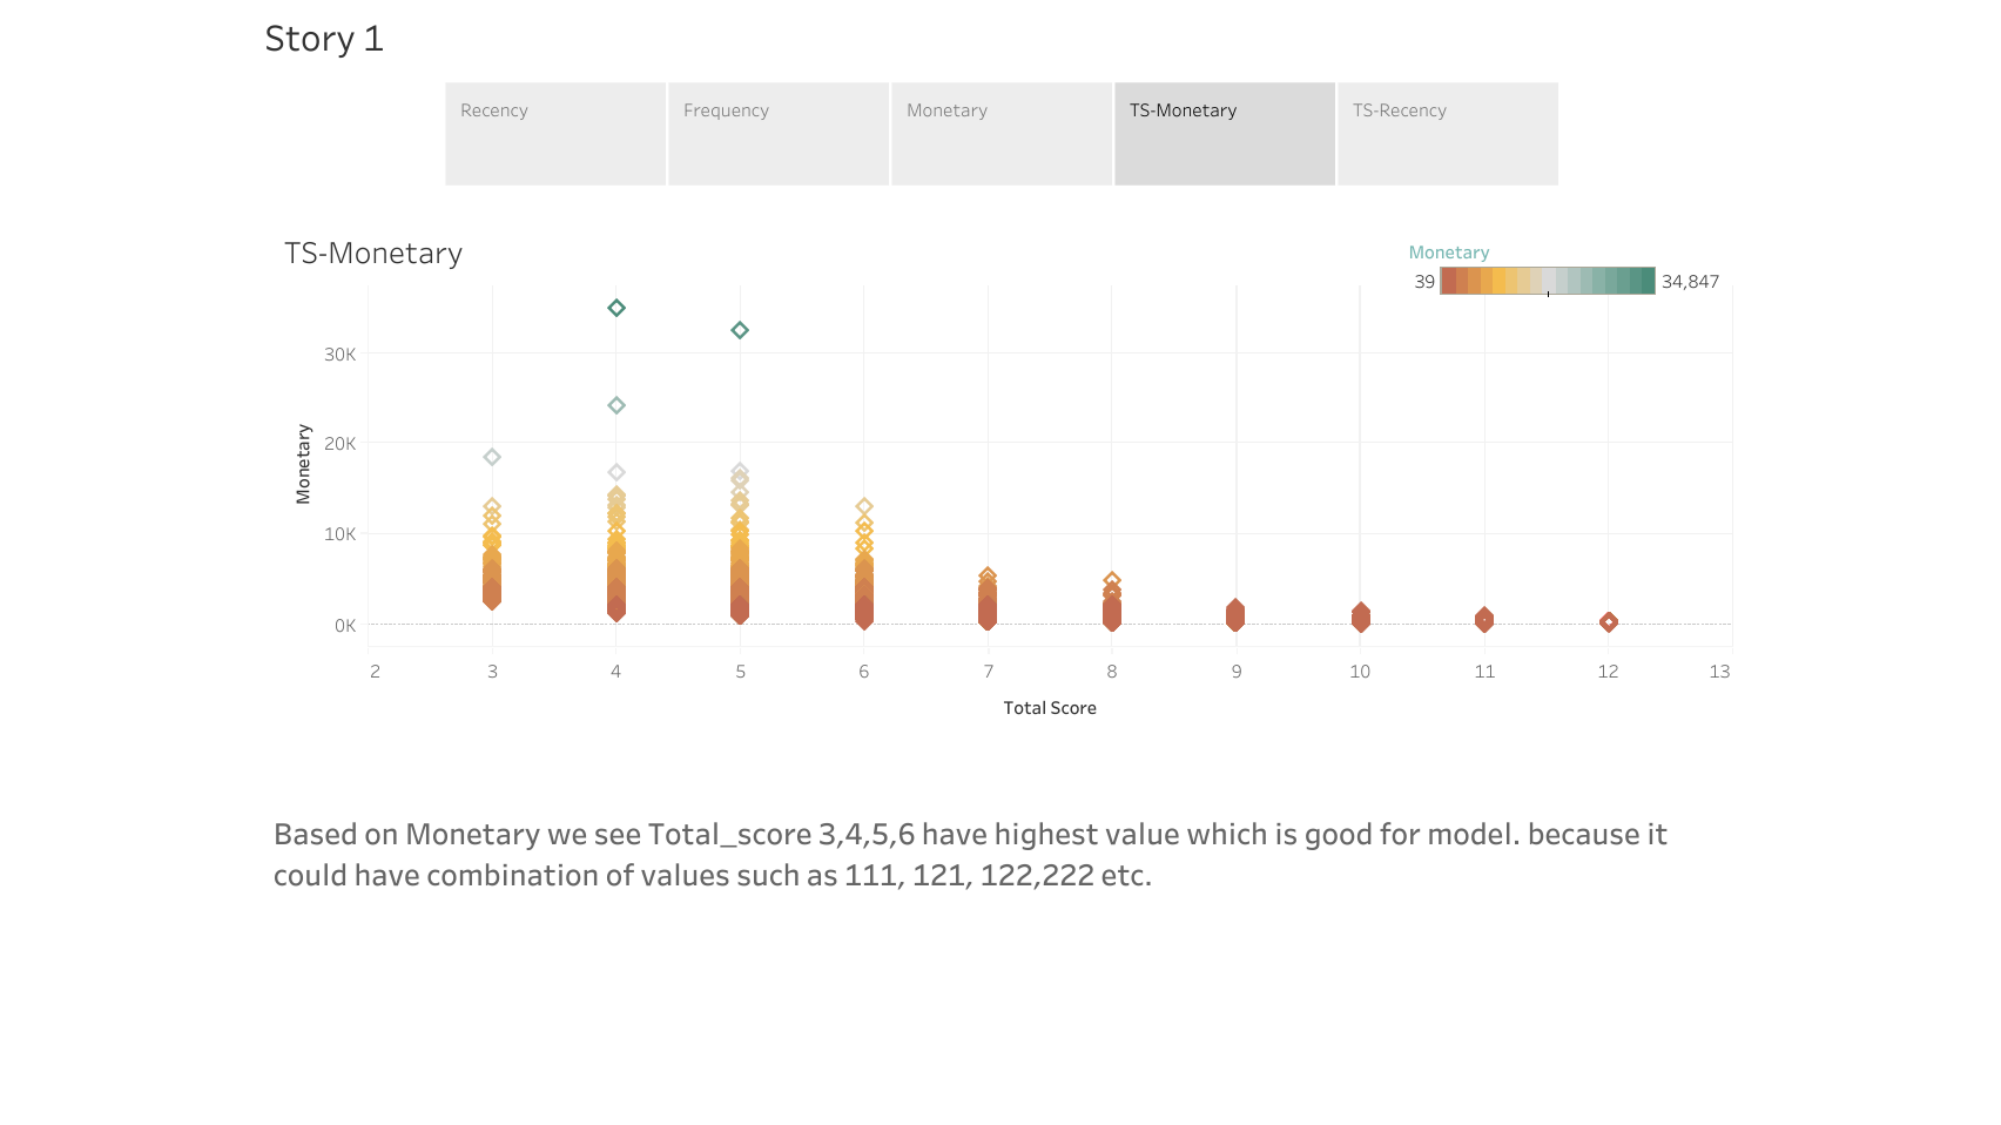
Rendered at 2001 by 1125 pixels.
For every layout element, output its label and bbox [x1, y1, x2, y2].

picture [249, 0, 1751, 1125]
